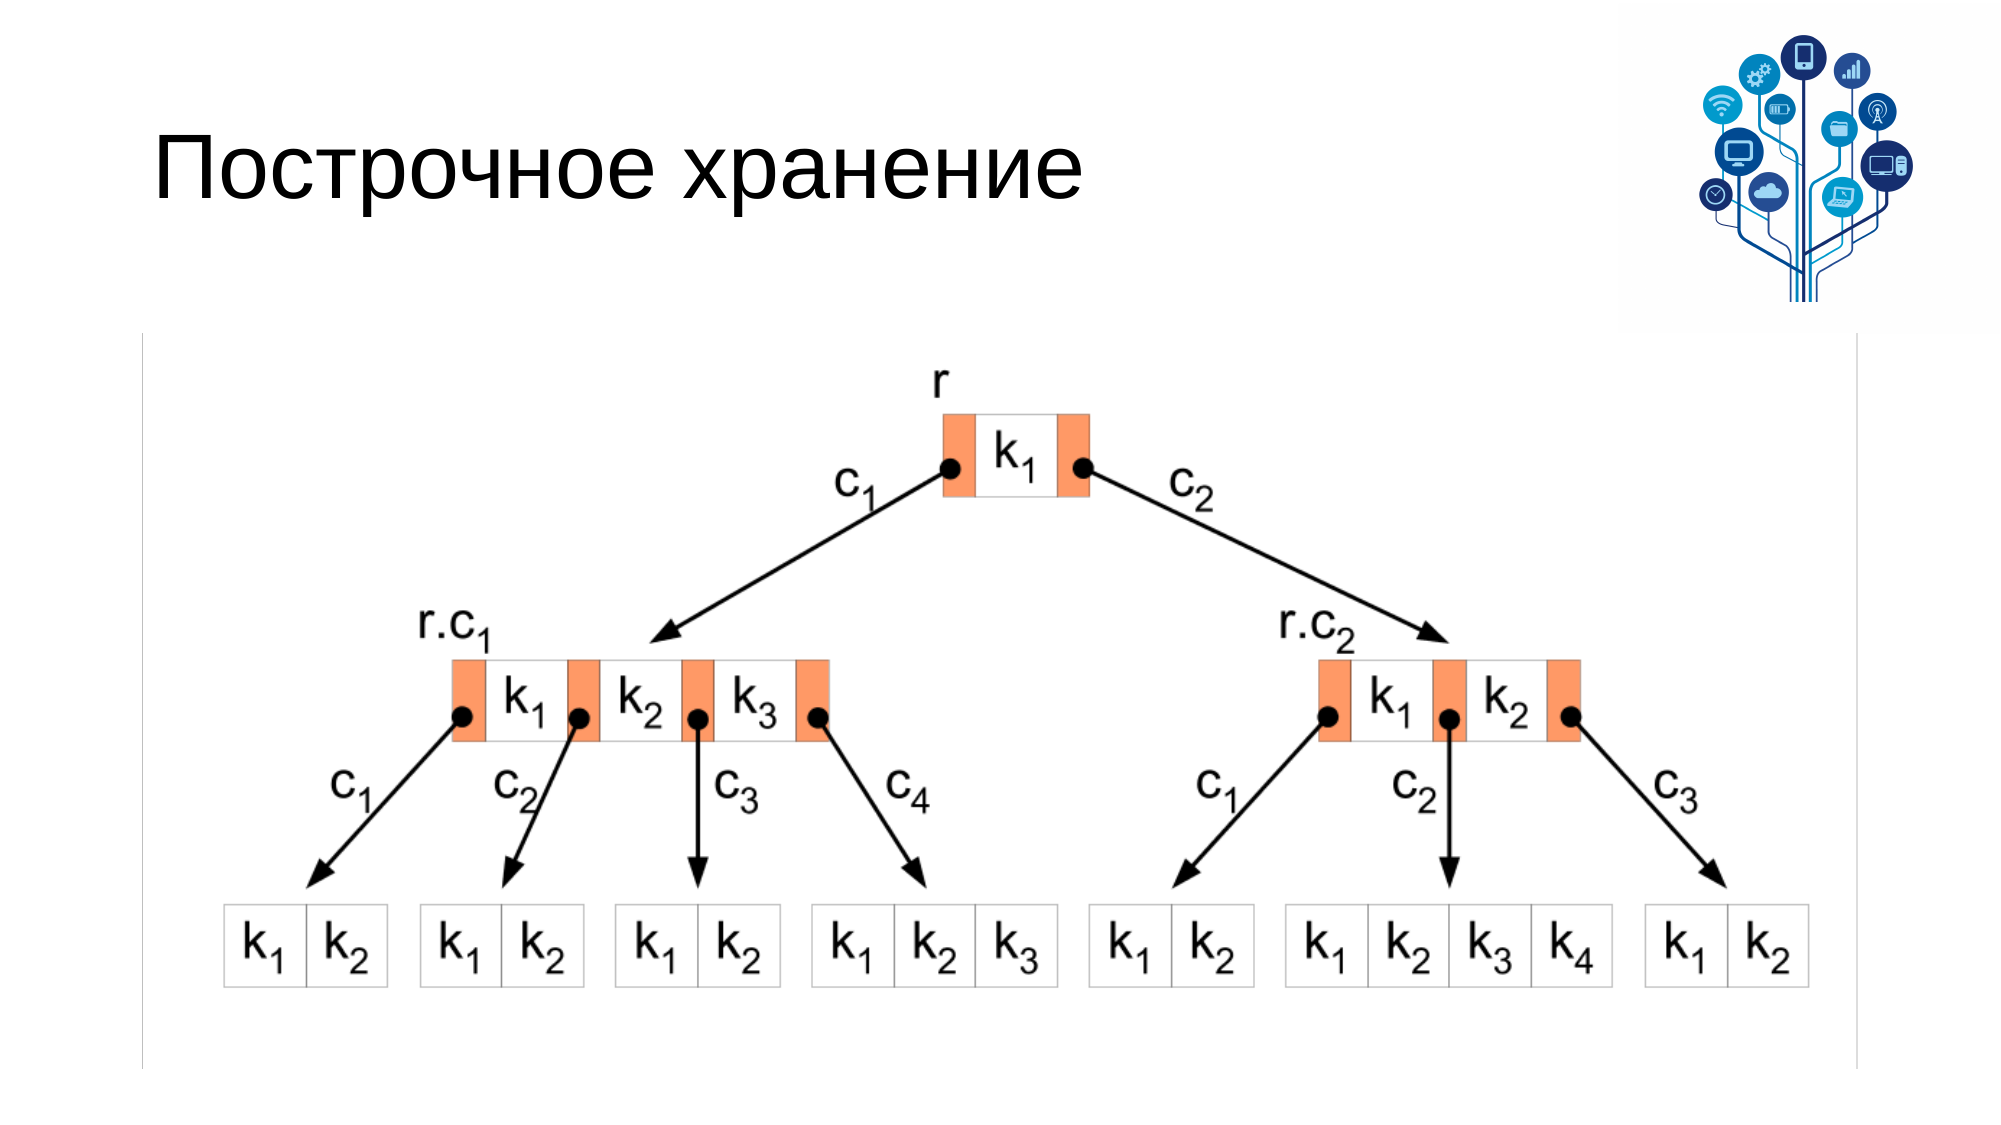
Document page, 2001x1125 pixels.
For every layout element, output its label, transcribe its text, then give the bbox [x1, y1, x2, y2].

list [137, 333, 1863, 1069]
picture [1618, 3, 2000, 334]
title Построчное хранение [137, 59, 1692, 278]
